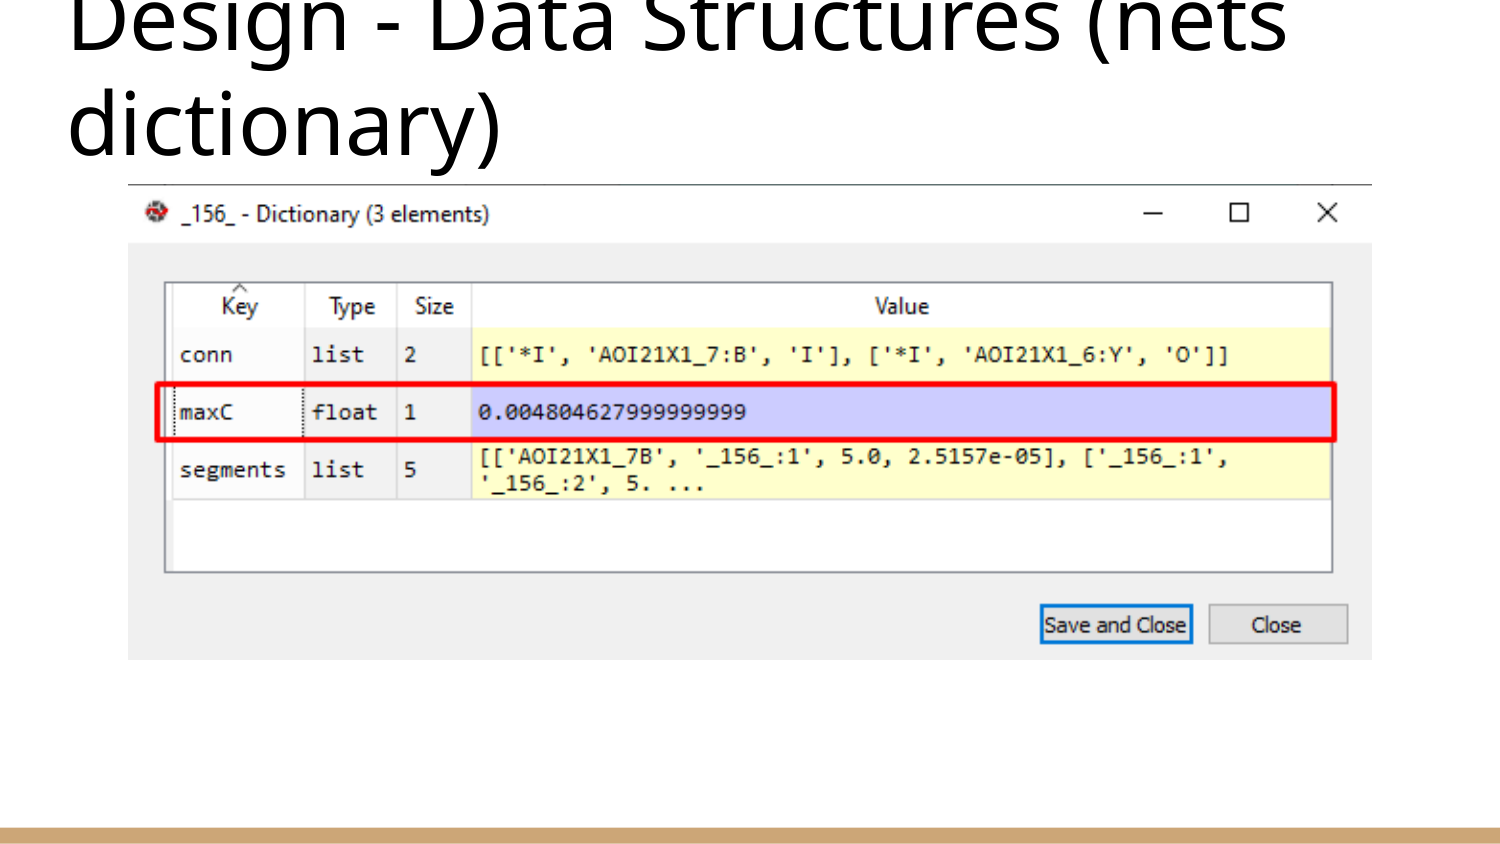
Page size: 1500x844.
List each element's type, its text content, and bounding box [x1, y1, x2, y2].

title Design - Data Structures (nets dictionary) [51, 51, 1449, 189]
picture [128, 184, 1372, 660]
